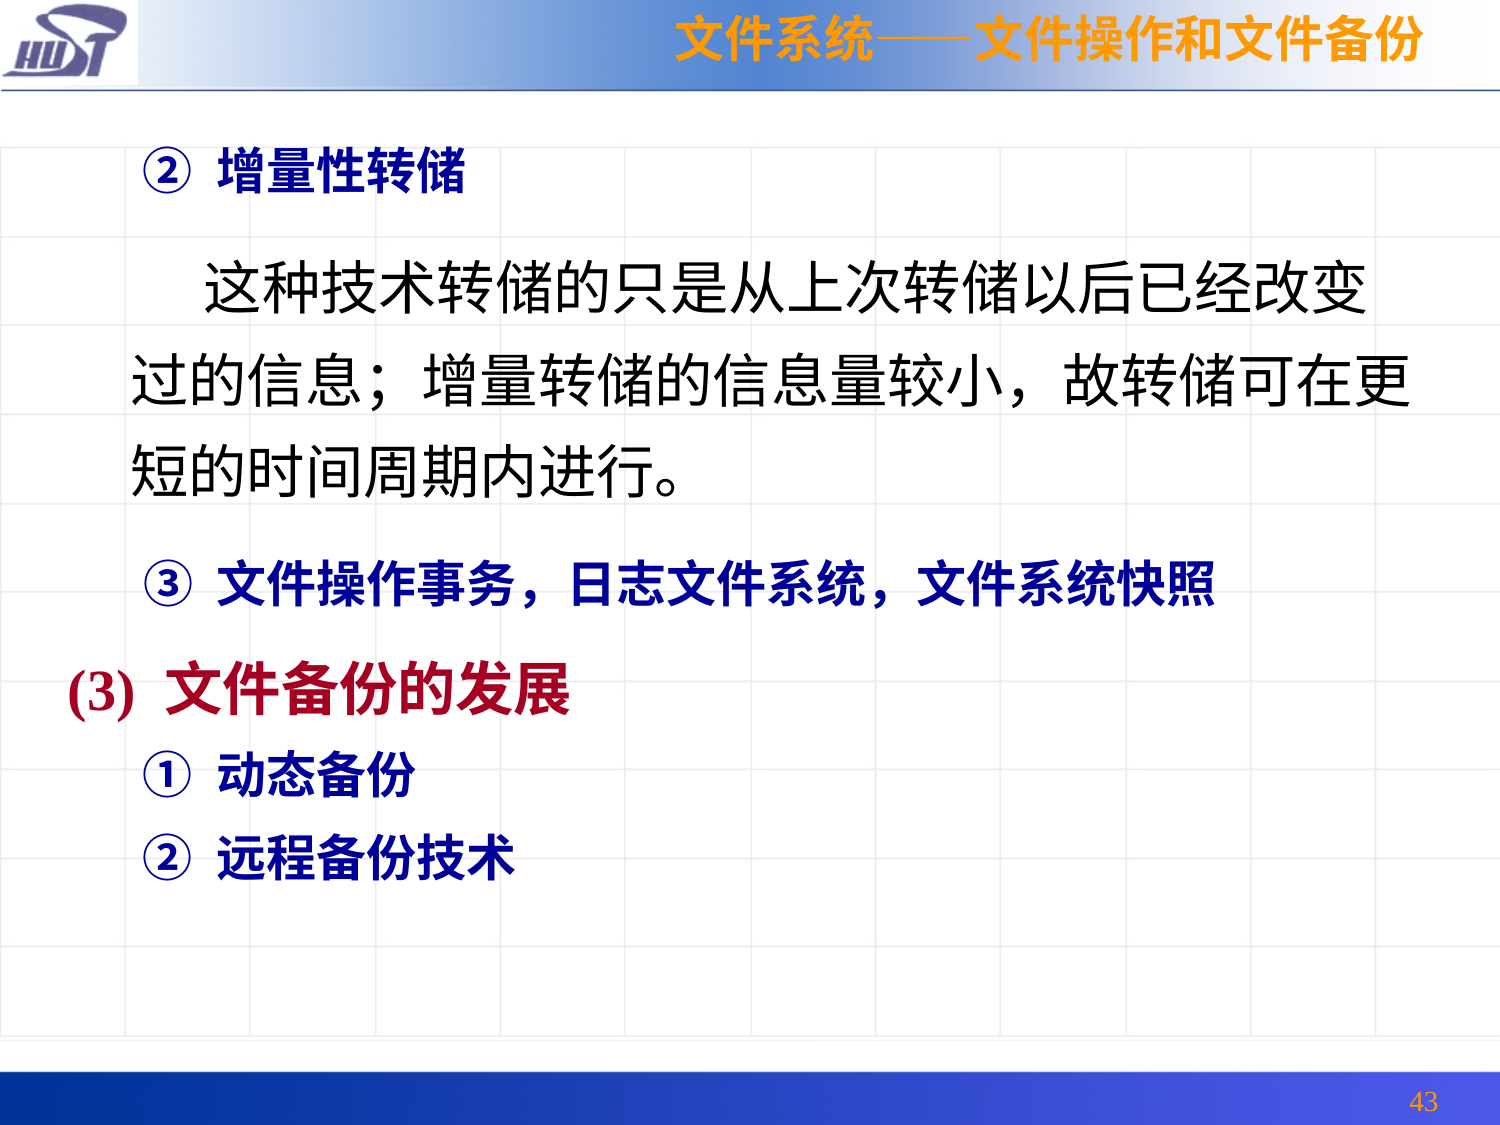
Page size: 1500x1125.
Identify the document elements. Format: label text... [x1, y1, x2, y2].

text_box ② 增量性转储 这种技术转储的只是从上次转储以后已经改变过的信息；增量转储的信息量较小，故转储可在更短的时间周期内进行。 ③ 文件操作事务，日志文件系统，文件系统快照 (3) 文件备份的发展 ① 动态备份 ② 远程备份技术 [53, 120, 1434, 894]
text_box 43 [1393, 1067, 1455, 1125]
text_box 文件系统——文件操作和文件备份 [62, 6, 1440, 76]
picture [0, 0, 1500, 1125]
